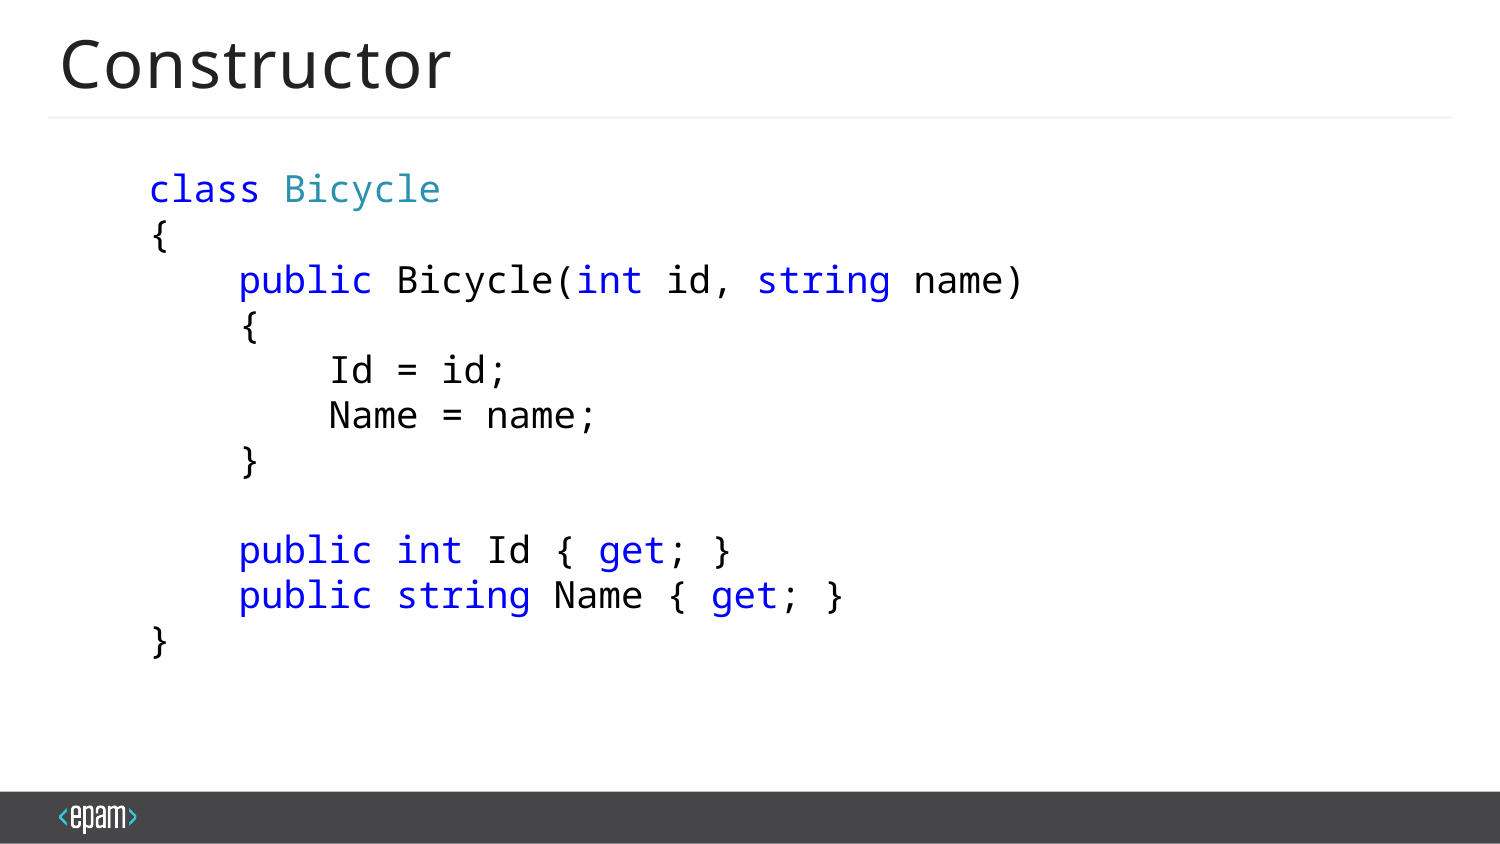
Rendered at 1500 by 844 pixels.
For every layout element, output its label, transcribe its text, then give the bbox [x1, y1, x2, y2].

list class Bicycle { public Bicycle(int id, string name) { Id = id; Name = name; } public int Id { get; } public string Name { get; } } [58, 177, 1442, 735]
title Constructor [59, 37, 1442, 87]
